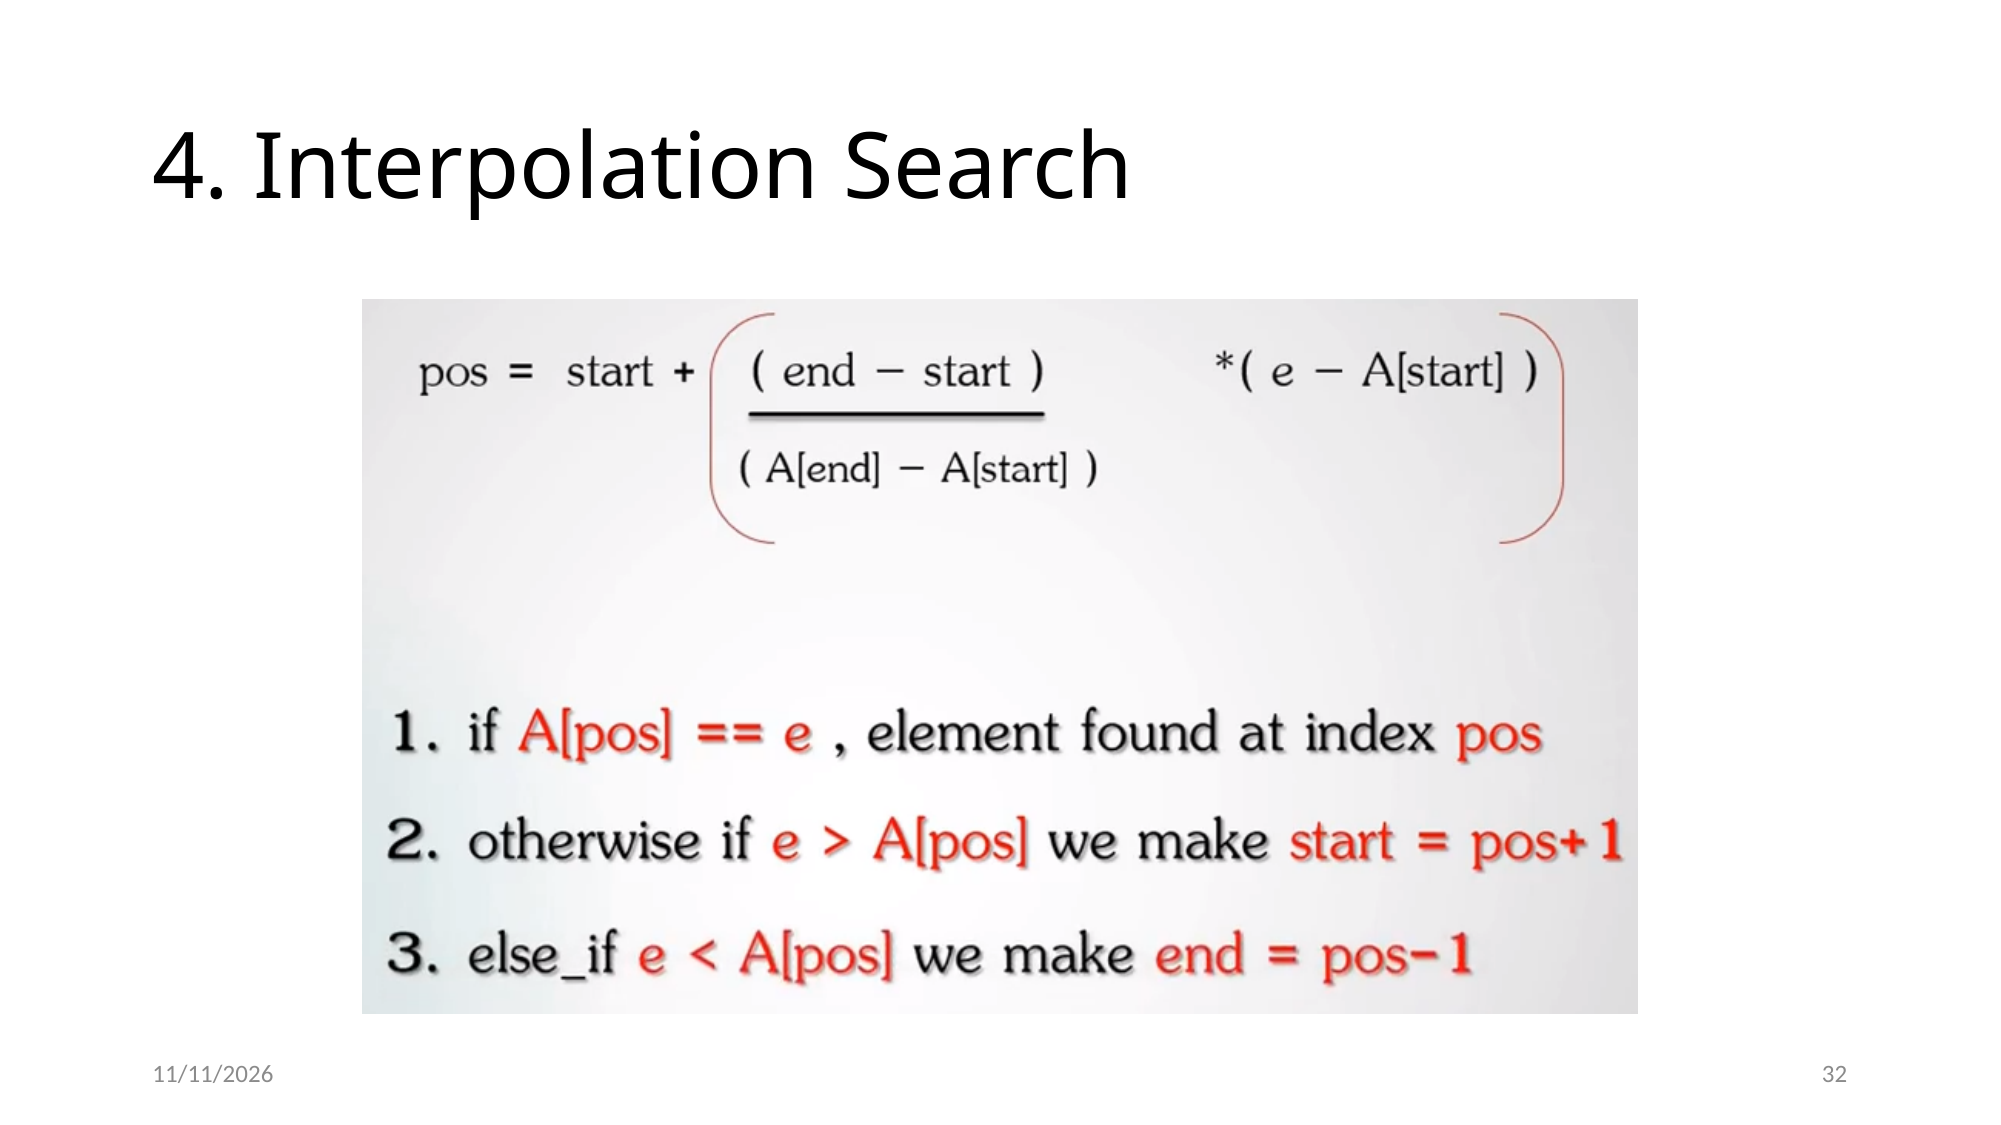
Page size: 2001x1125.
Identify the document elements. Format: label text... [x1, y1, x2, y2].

title 4. Interpolation Search [137, 59, 1863, 278]
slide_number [137, 1042, 588, 1103]
slide_number 32 [1412, 1042, 1863, 1103]
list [362, 299, 1638, 1014]
